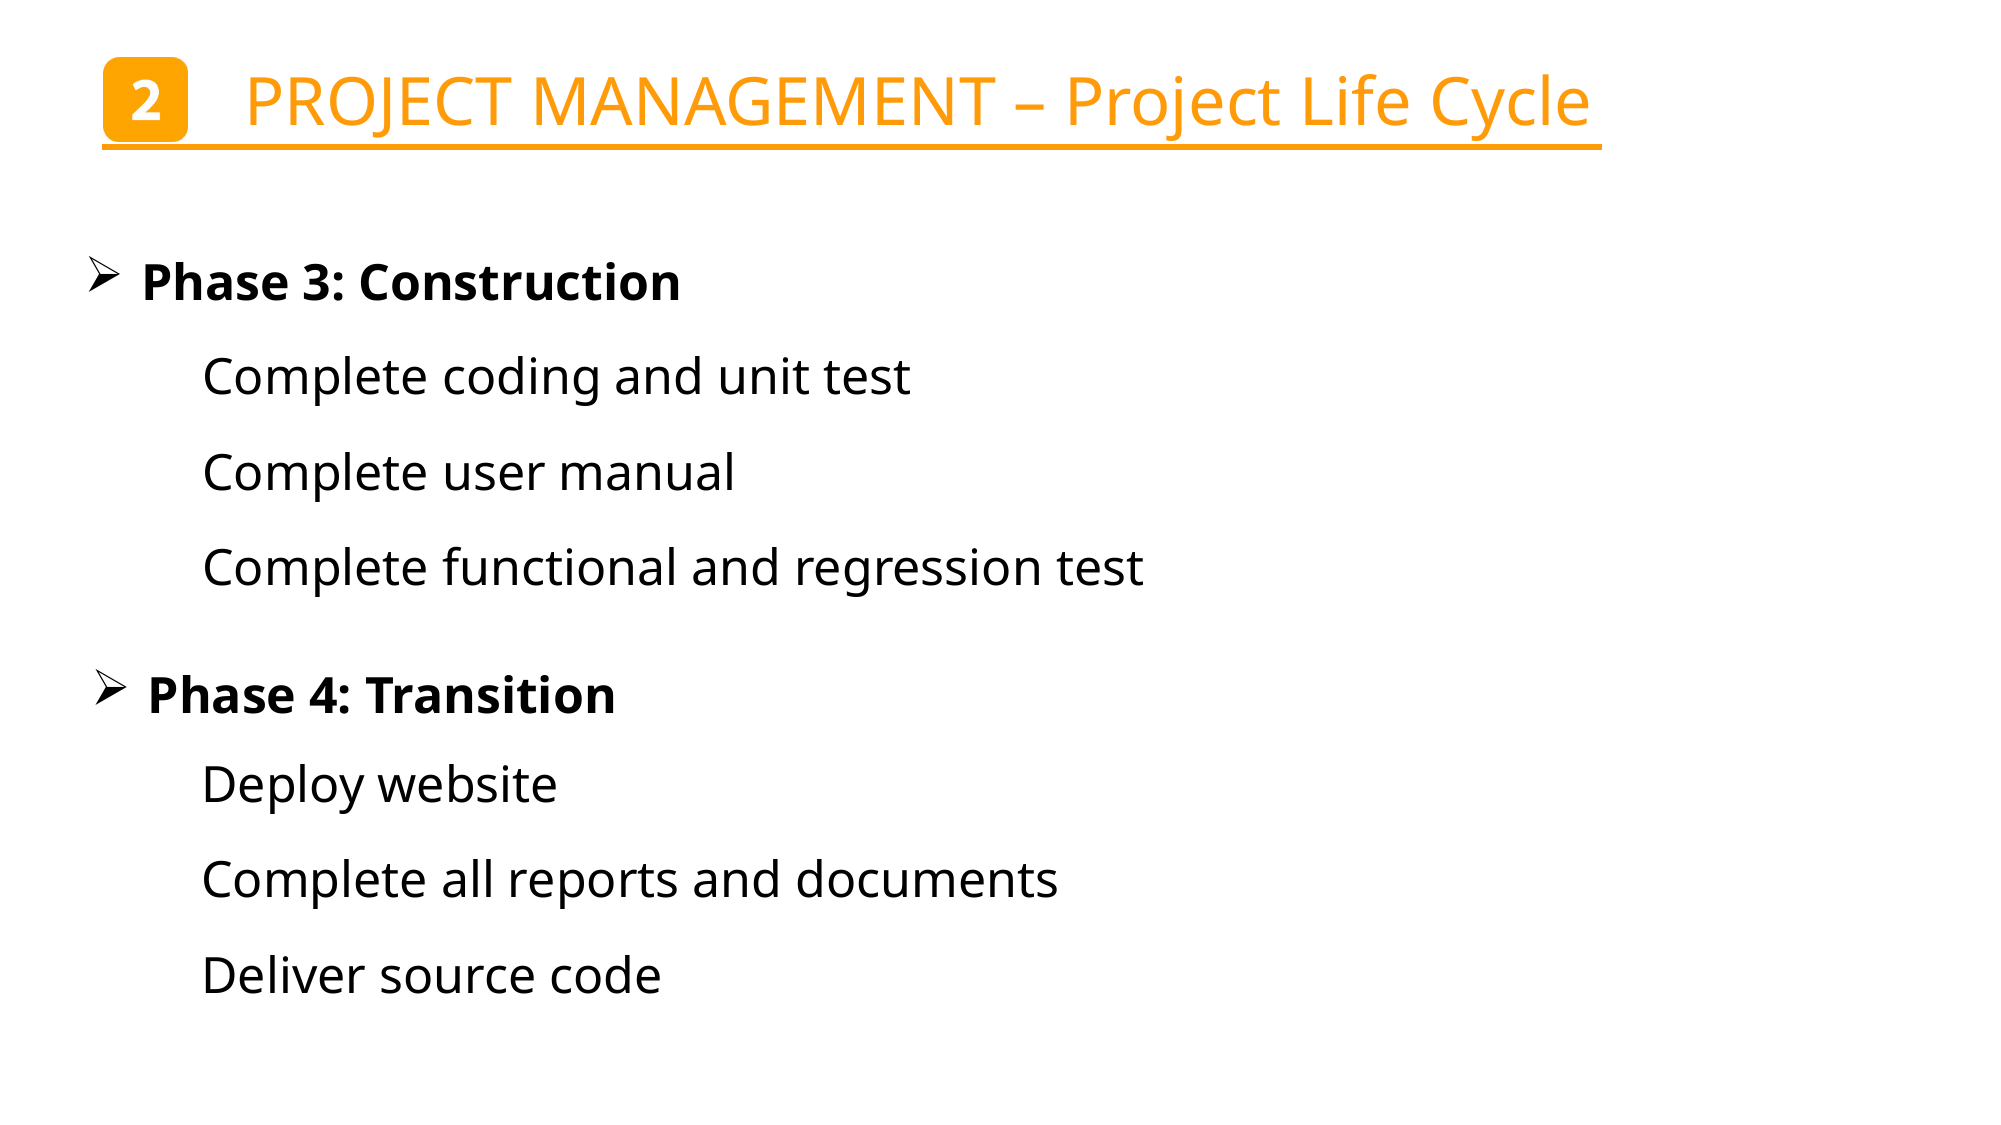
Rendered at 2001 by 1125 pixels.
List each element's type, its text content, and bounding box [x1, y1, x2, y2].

text_box PROJECT MANAGEMENT – Project Life Cycle [229, 51, 1609, 146]
picture [103, 57, 188, 142]
text_box Complete coding and unit test Complete user manual Complete functional and regression test [187, 319, 1278, 794]
text_box Phase 4: Transition [37, 626, 672, 732]
text_box Phase 3: Construction [69, 213, 698, 319]
text_box Deploy website Complete all reports and documents Deliver source code [186, 726, 1104, 1125]
